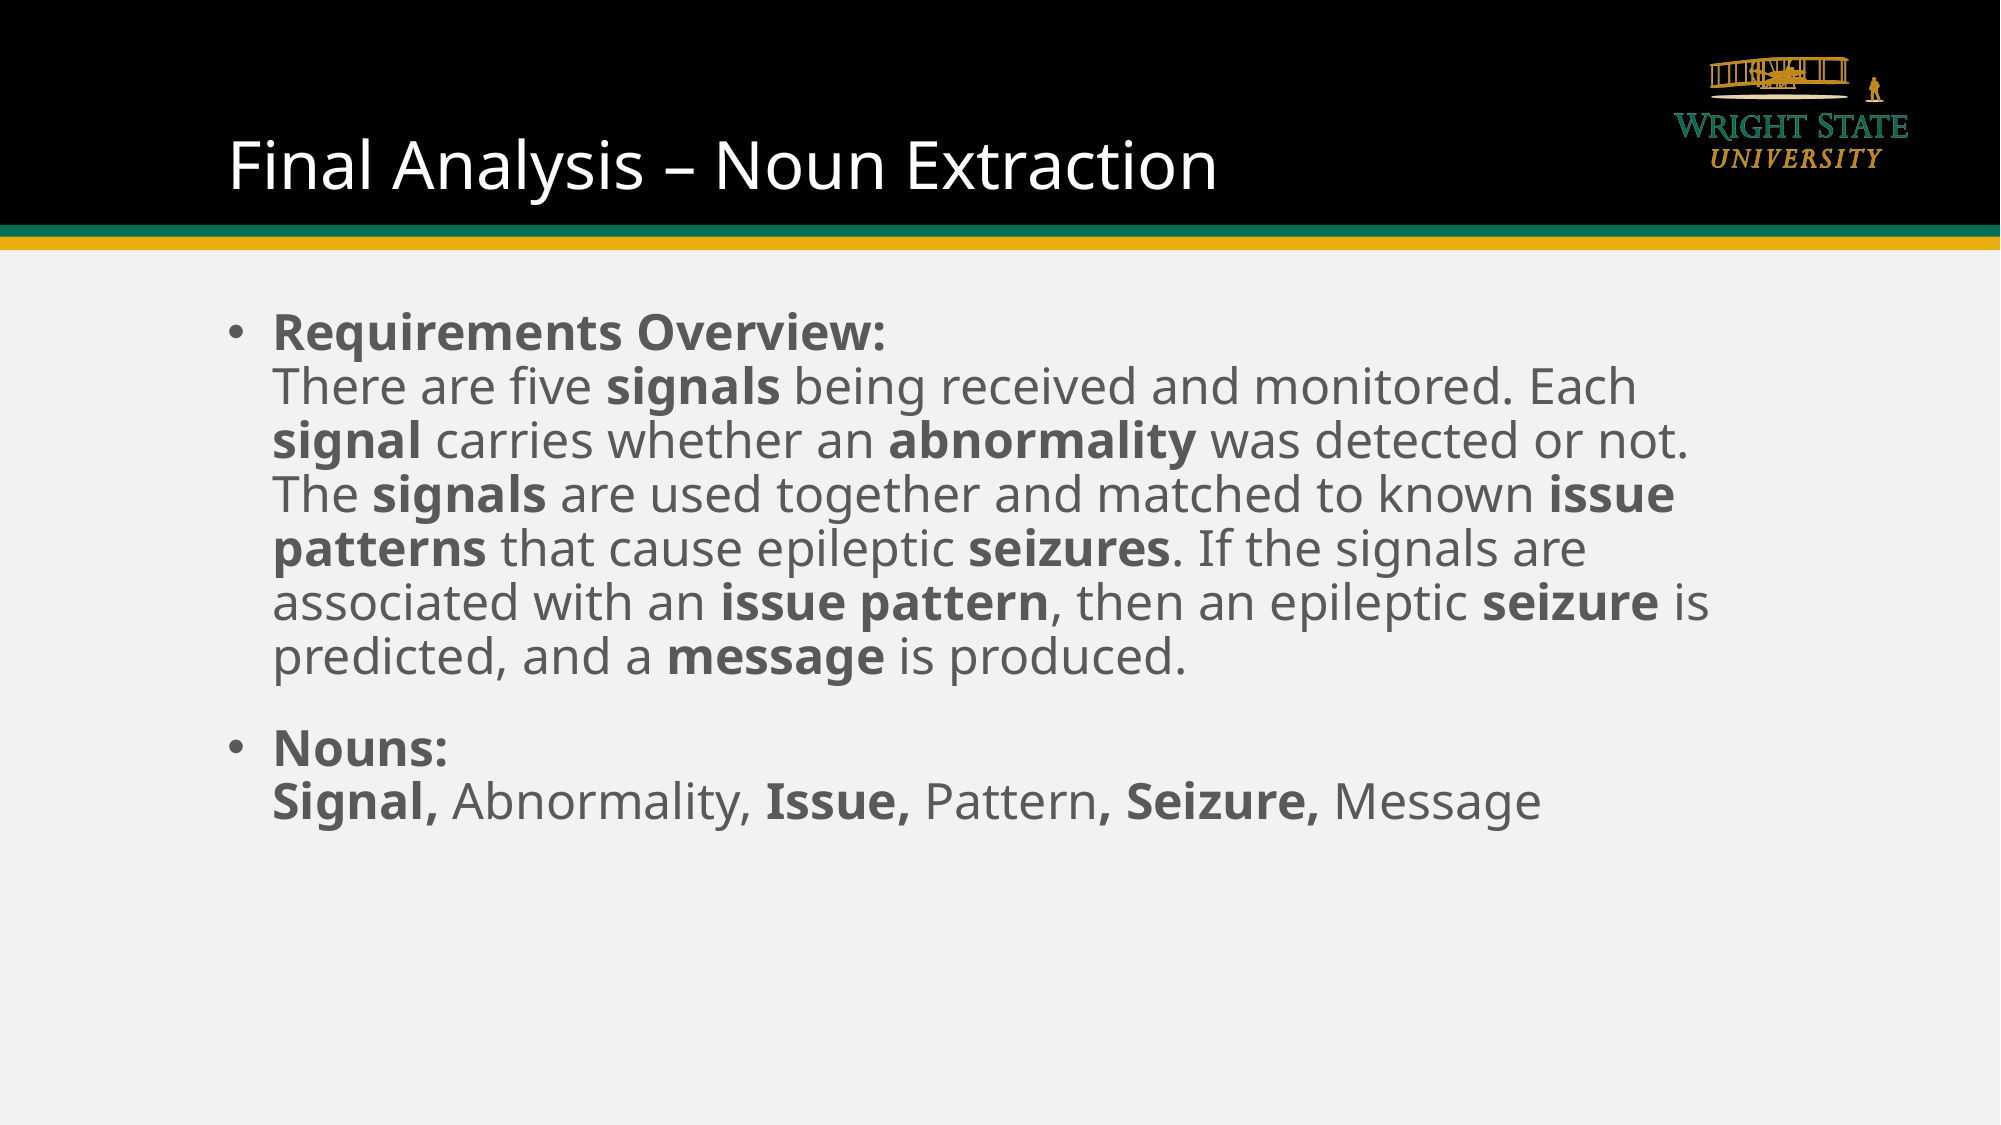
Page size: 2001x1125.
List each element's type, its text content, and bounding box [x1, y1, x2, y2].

picture [1788, 57, 1908, 168]
list Requirements Overview: There are five signals being received and monitored. Each signal carries whether an abnormality was detected or not. The signals are used together and matched to known issue patterns that cause epileptic seizures. If the signals are associated with an issue pattern, then an epileptic seizure is predicted, and a message is produced. Nouns: Signal, Abnormality, Issue, Pattern, Seizure, Message [212, 299, 1788, 1105]
title Final Analysis – Noun Extraction [212, 41, 1788, 212]
